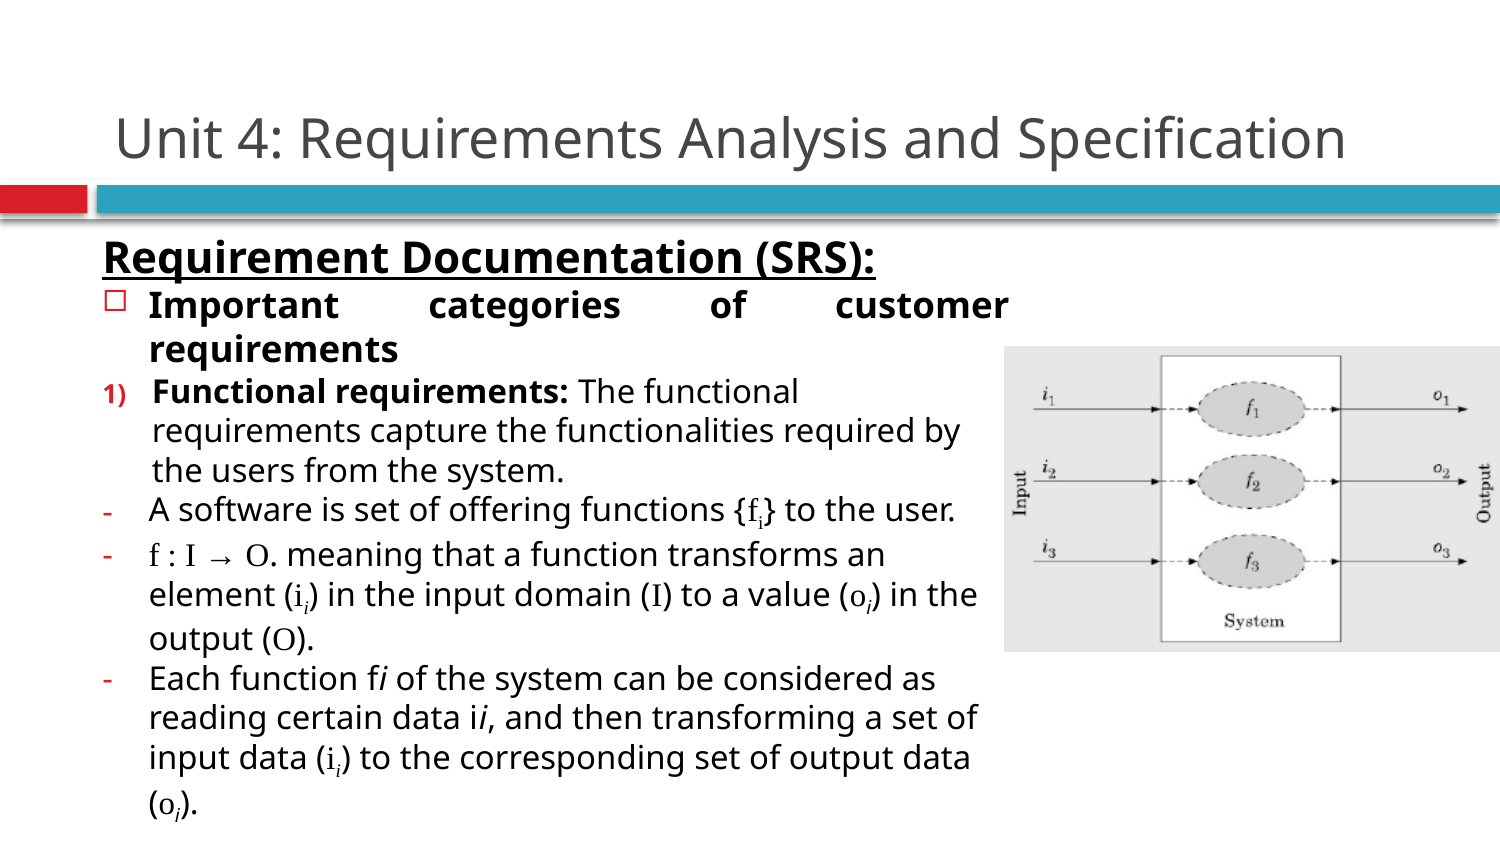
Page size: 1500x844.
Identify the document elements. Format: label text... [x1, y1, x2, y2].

list Requirement Documentation (SRS): Important categories of customer requirements Functional requirements: The functional requirements capture the functionalities required by the users from the system. A software is set of offering functions {fi} to the user. f : I → O. meaning that a function transforms an element (ii) in the input domain (I) to a value (oi) in the output (O). Each function fi of the system can be considered as reading certain data ii, and then transforming a set of input data (ii) to the corresponding set of output data (oi). [87, 221, 1025, 835]
title Unit 4: Requirements Analysis and Specification [99, 46, 1438, 177]
picture [1003, 346, 1500, 652]
